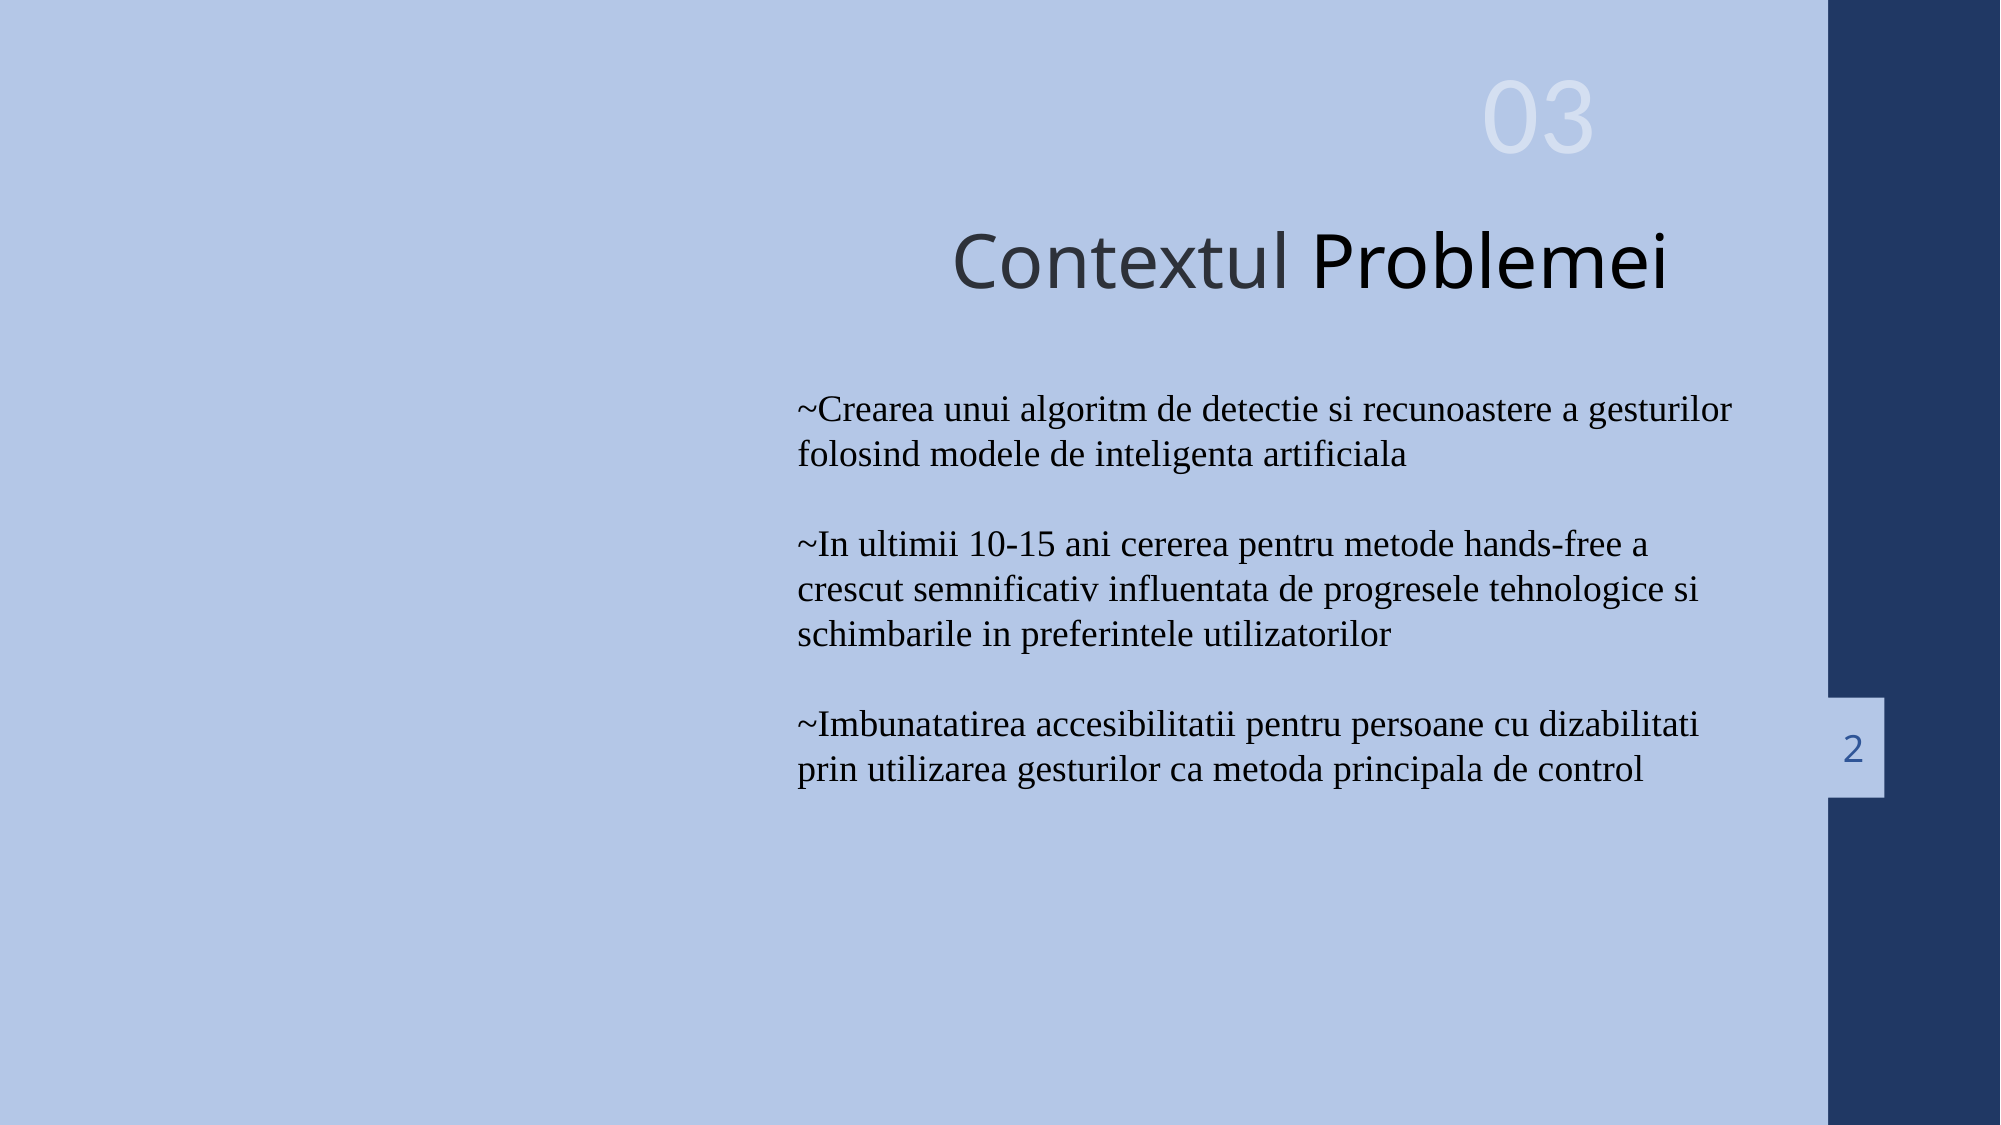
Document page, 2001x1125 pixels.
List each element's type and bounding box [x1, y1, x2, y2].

text_box [0, 0, 1900, 1125]
